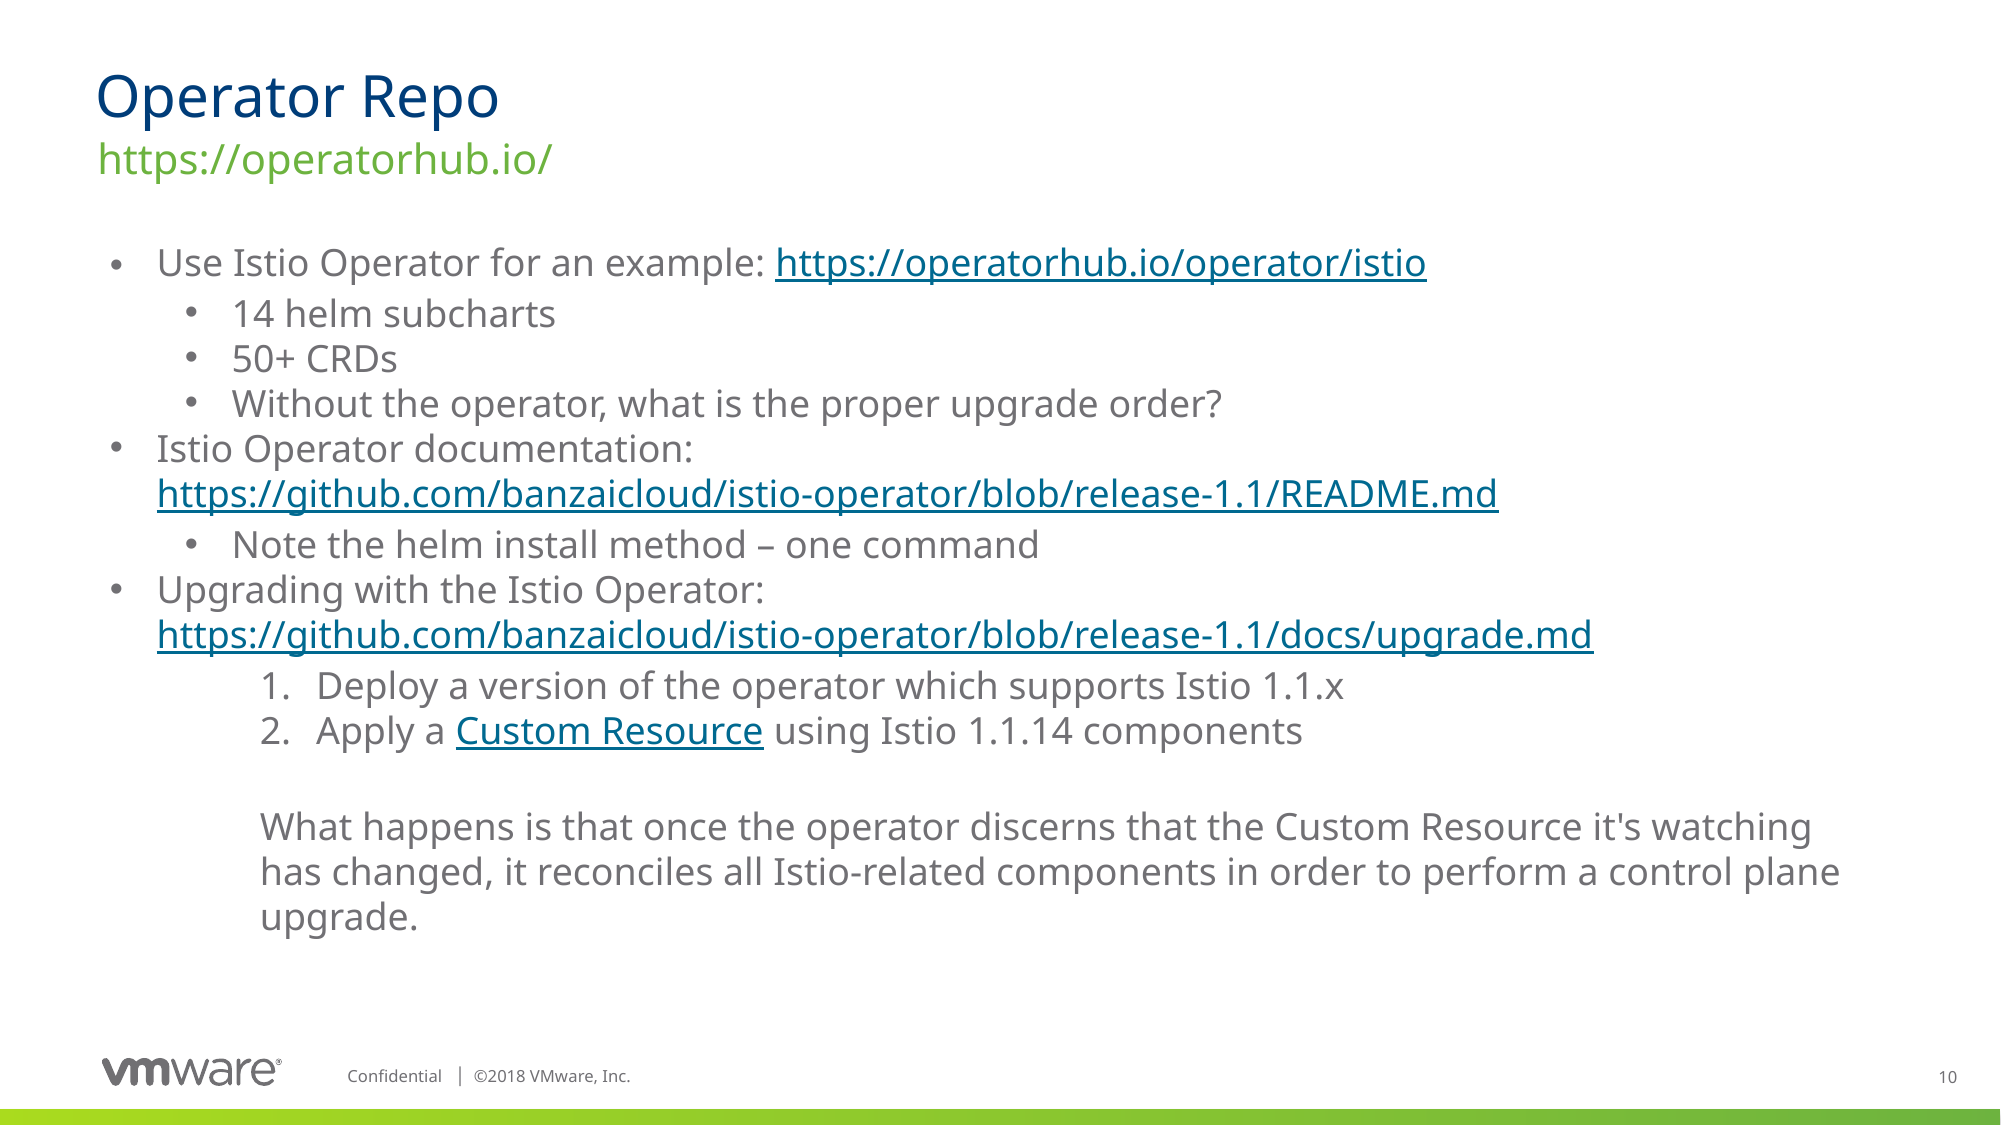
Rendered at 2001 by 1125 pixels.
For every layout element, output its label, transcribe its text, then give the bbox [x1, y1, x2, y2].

title Operator Repo [95, 67, 1901, 131]
text_box Use Istio Operator for an example: https://operatorhub.io/operator/istio 14 helm subcharts 50+ CRDs Without the operator, what is the proper upgrade order? Istio Operator documentation: https://github.com/banzaicloud/istio-operator/blob/release-1.1/README.md Note the helm install method – one command Upgrading with the Istio Operator: https://github.com/banzaicloud/istio-operator/blob/release-1.1/docs/upgrade.md Deploy a version of the operator which supports Istio 1.1.x Apply a Custom Resource using Istio 1.1.14 components What happens is that once the operator discerns that the Custom Resource it's watching has changed, it reconciles all Istio-related components in order to perform a control plane upgrade. [95, 231, 1871, 990]
subtitle https://operatorhub.io/ [97, 133, 1897, 198]
